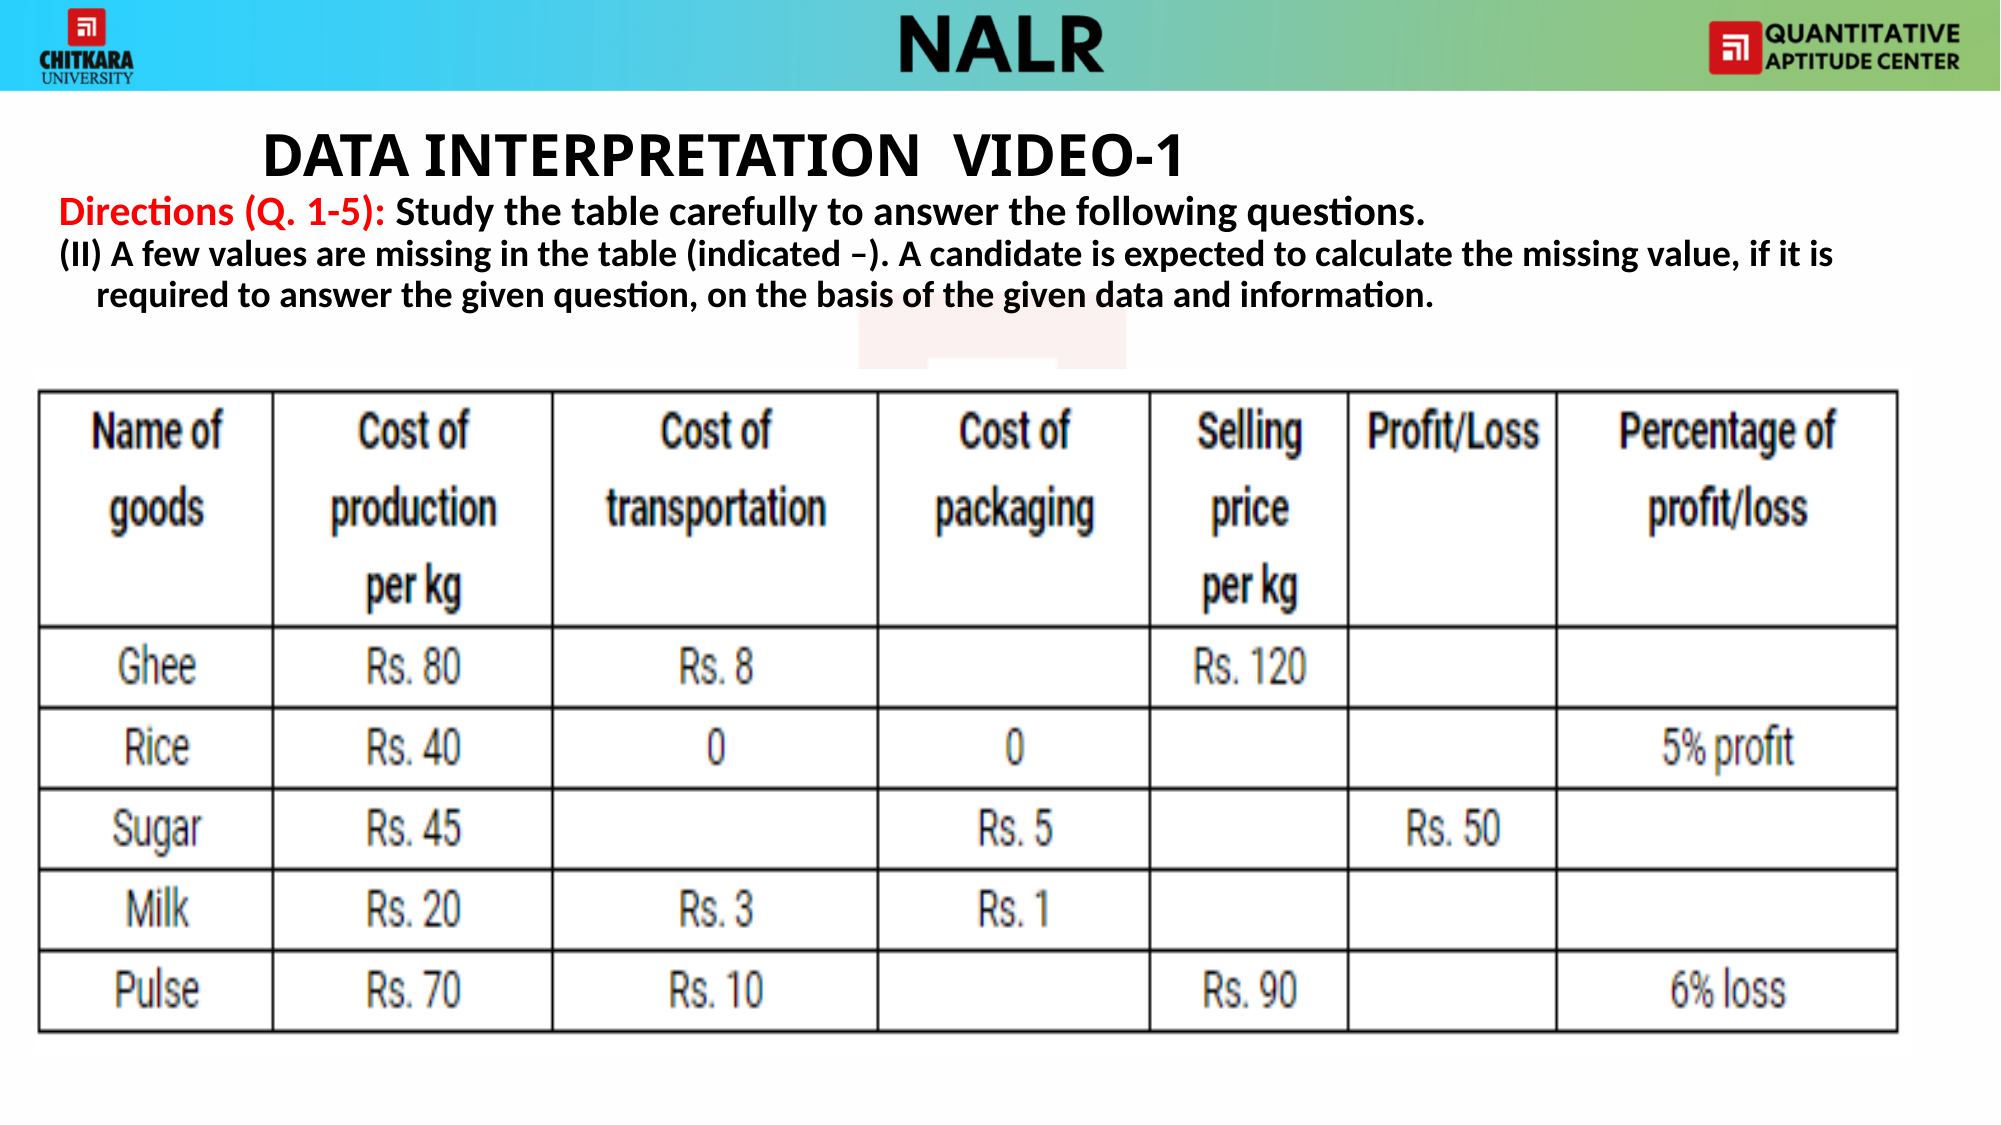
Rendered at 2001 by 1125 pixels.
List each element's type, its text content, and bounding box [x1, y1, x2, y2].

list DATA INTERPRETATION VIDEO-1 Directions (Q. 1-5): Study the table carefully to answer the following questions. (II) A few values are missing in the table (indicated –). A candidate is expected to calculate the missing value, if it is required to answer the given question, on the basis of the given data and information. [43, 118, 1959, 962]
title [41, 31, 1959, 142]
picture [0, 0, 2000, 1125]
